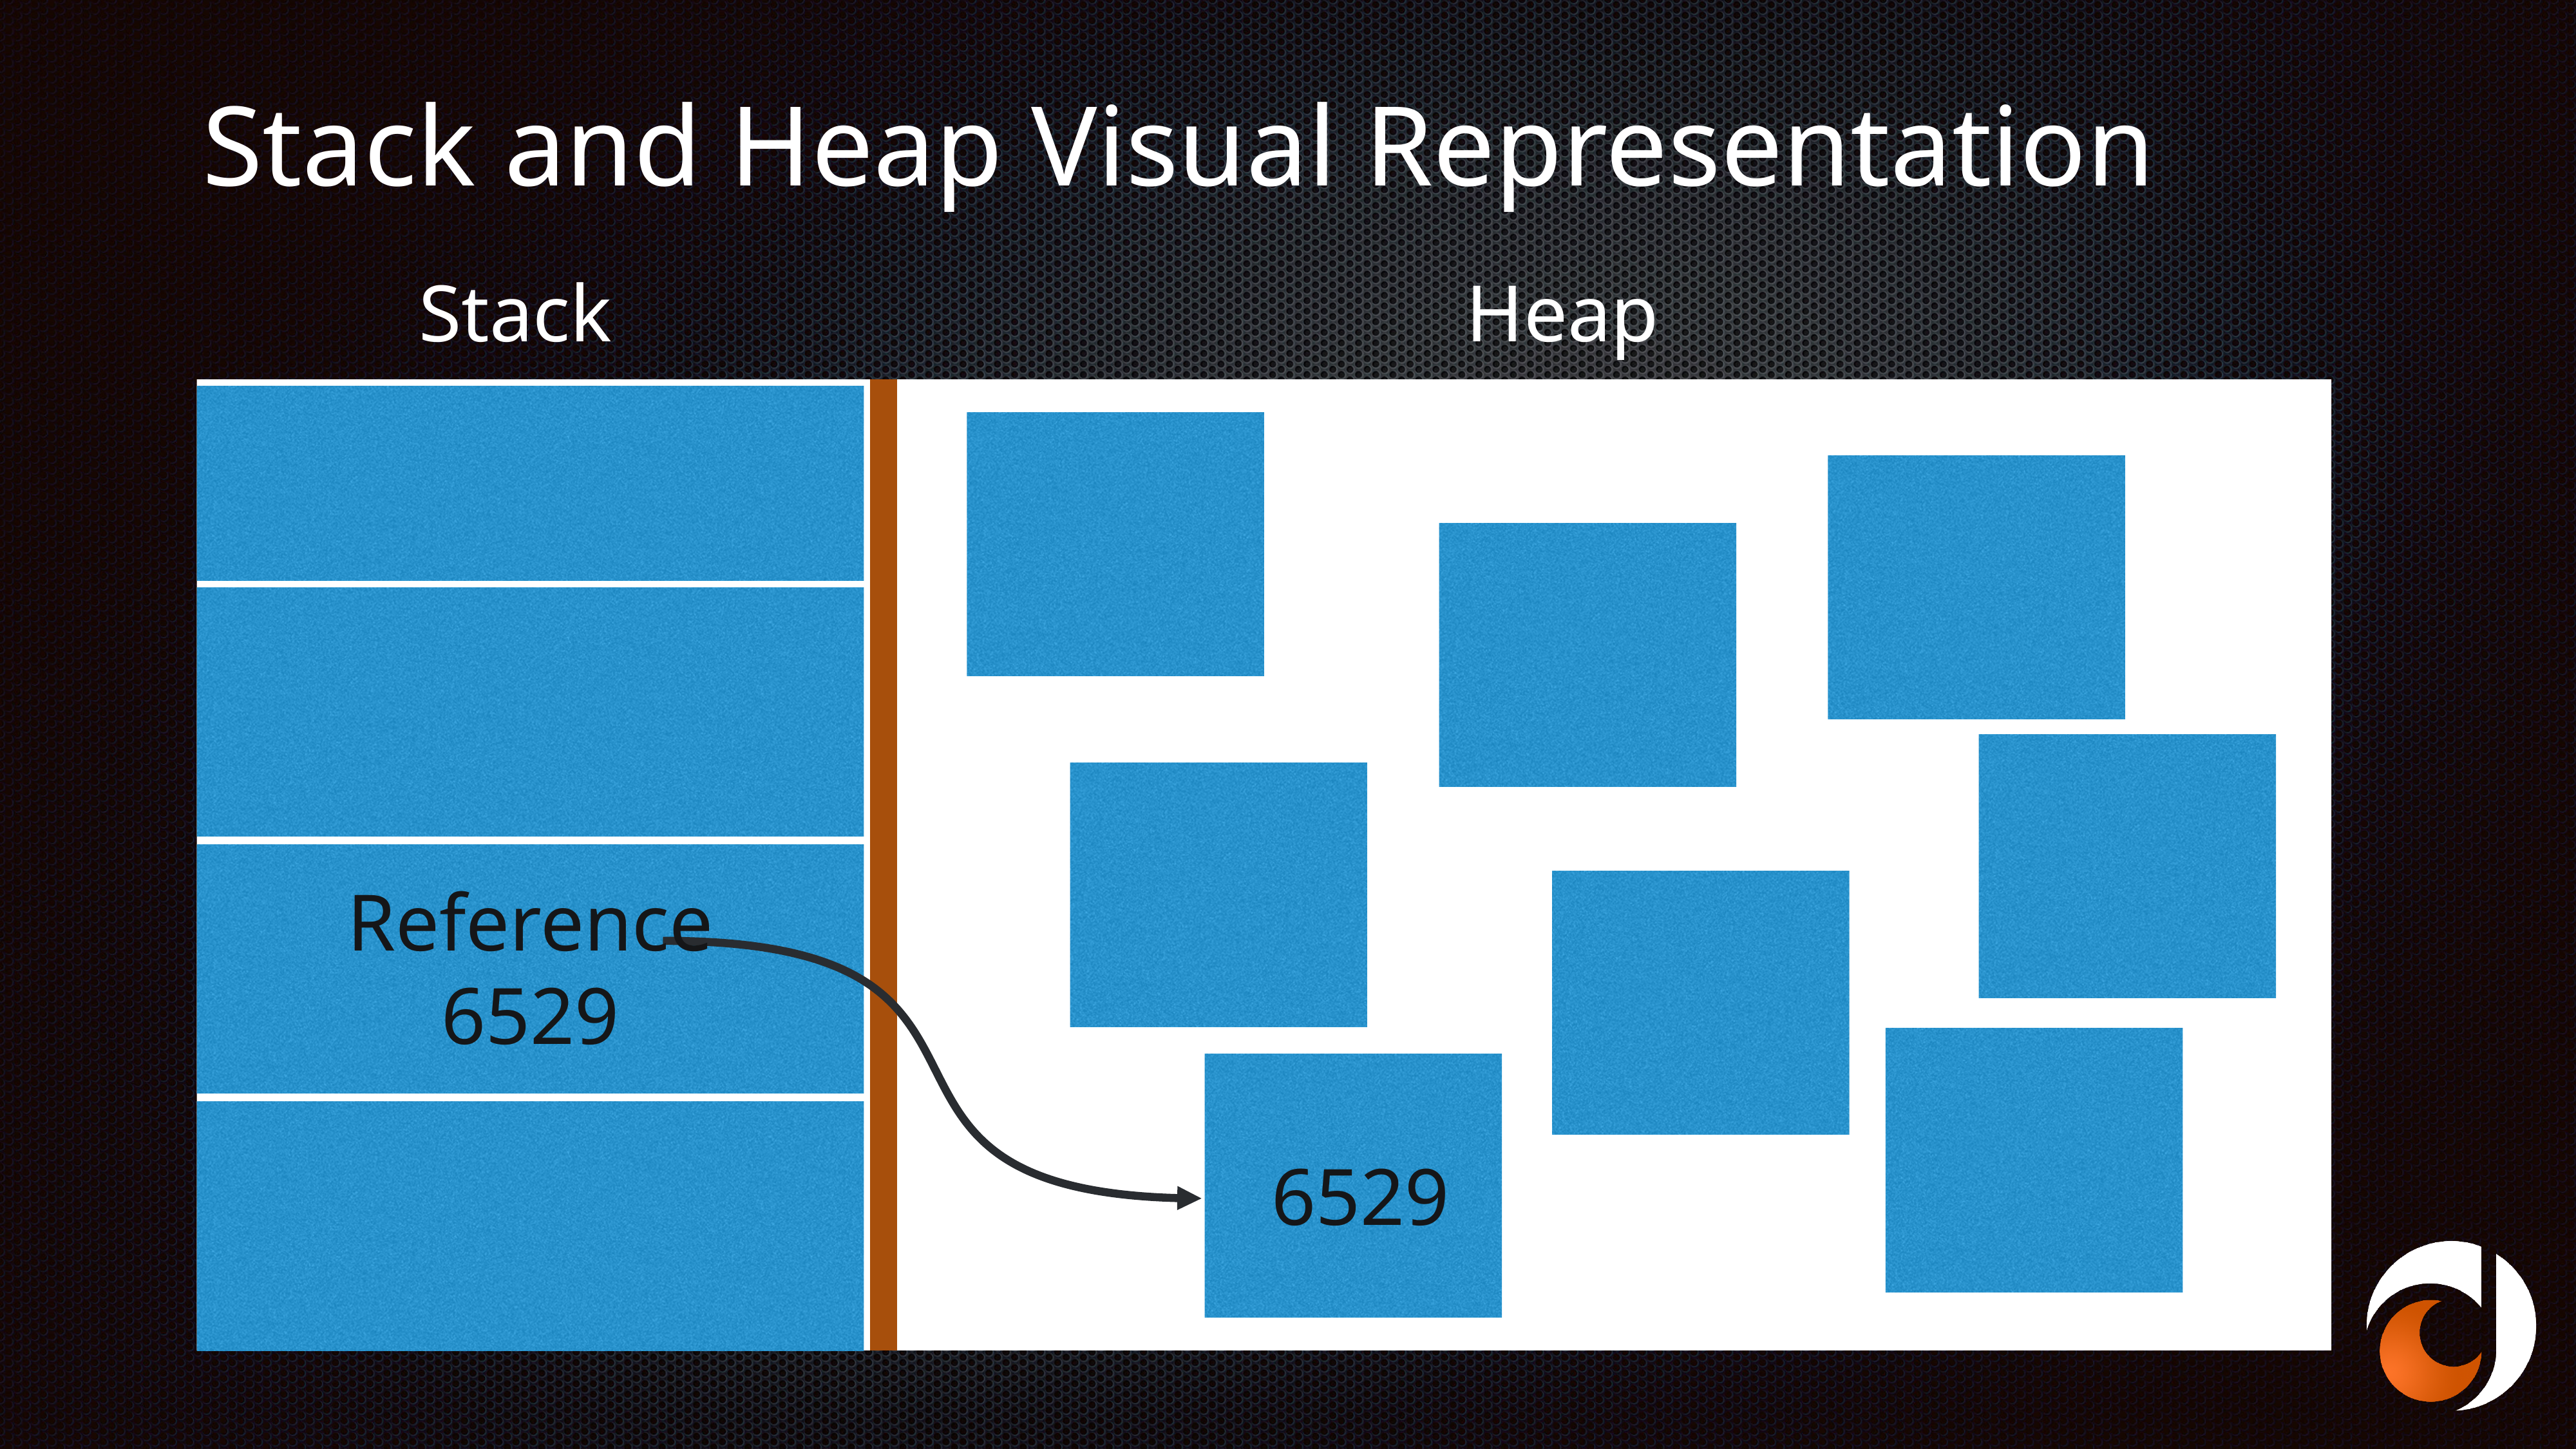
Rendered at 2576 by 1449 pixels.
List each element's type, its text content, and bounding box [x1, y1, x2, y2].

picture [0, 0, 2576, 1449]
text_box [196, 379, 870, 940]
text_box [196, 1101, 864, 1351]
text_box [1204, 1054, 1502, 1318]
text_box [663, 940, 1202, 1199]
text_box [967, 412, 1264, 676]
text_box [1978, 734, 2277, 998]
text_box Stack [284, 258, 747, 363]
text_box [1552, 871, 1850, 1135]
text_box [196, 1094, 663, 1101]
text_box [1070, 762, 1367, 1027]
text_box [1885, 1028, 2183, 1293]
text_box [864, 1199, 870, 1350]
text_box [1439, 523, 1737, 787]
text_box 6529 [1264, 1142, 1457, 1246]
title Stack and Heap Visual Representation [196, 27, 2462, 257]
text_box Reference 6529 [274, 867, 787, 1066]
text_box [897, 379, 2332, 1350]
text_box Heap [1331, 258, 1794, 363]
text_box [196, 844, 864, 1094]
text_box [196, 587, 864, 837]
text_box [1828, 455, 2125, 719]
text_box [196, 386, 864, 581]
